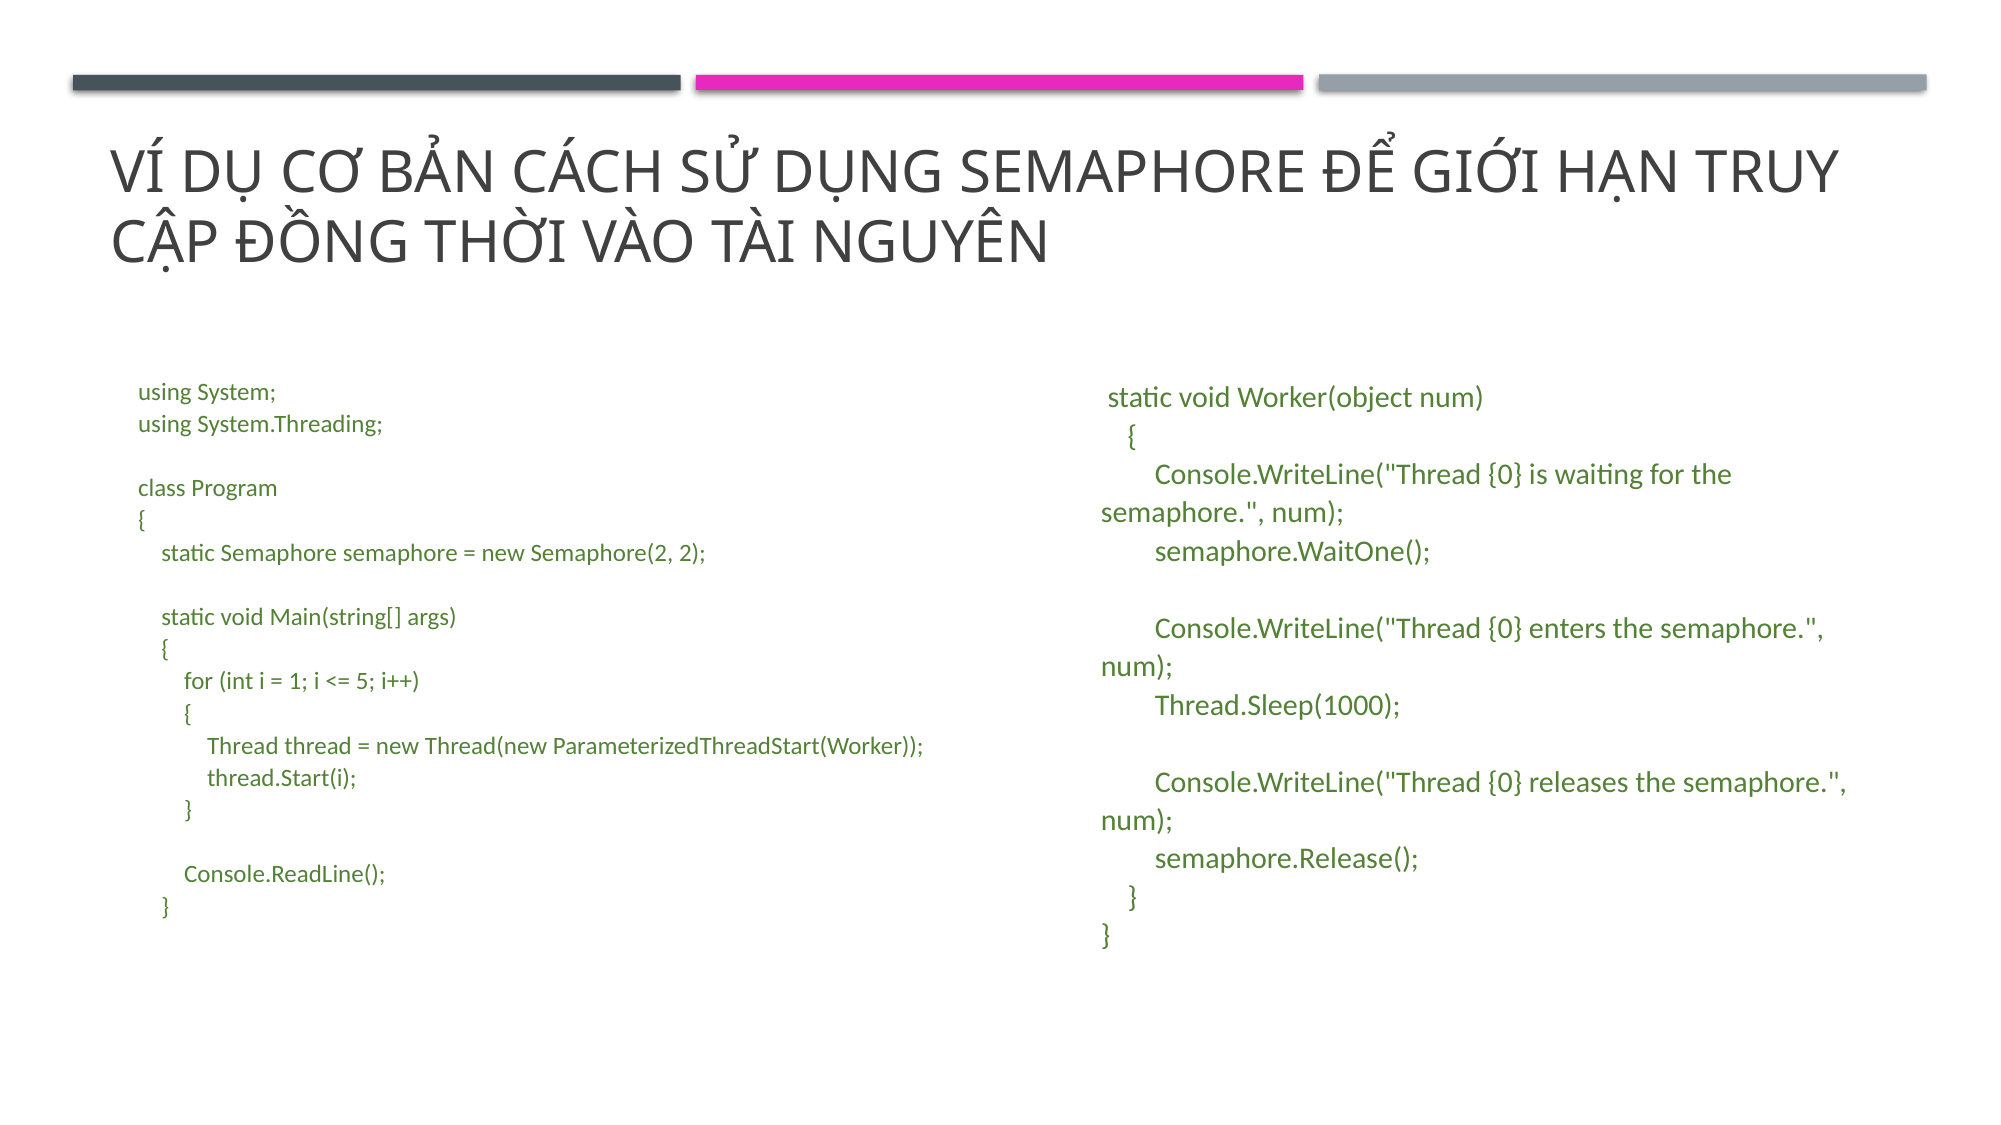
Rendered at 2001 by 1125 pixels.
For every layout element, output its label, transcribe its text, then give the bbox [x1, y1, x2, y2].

list static void Worker(object num) { Console.WriteLine("Thread {0} is waiting for the semaphore.", num); semaphore.WaitOne(); Console.WriteLine("Thread {0} enters the semaphore.", num); Thread.Sleep(1000); Console.WriteLine("Thread {0} releases the semaphore.", num); semaphore.Release(); } } [1052, 365, 1905, 962]
list using System; using System.Threading; class Program { static Semaphore semaphore = new Semaphore(2, 2); static void Main(string[] args) { for (int i = 1; i <= 5; i++) { Thread thread = new Thread(new ParameterizedThreadStart(Worker)); thread.Start(i); } Console.ReadLine(); } [95, 365, 948, 962]
title Ví dụ cơ bản cách sử dụng Semaphore để giới hạn truy cập đồng thời vào tài nguyên [95, 119, 1905, 282]
